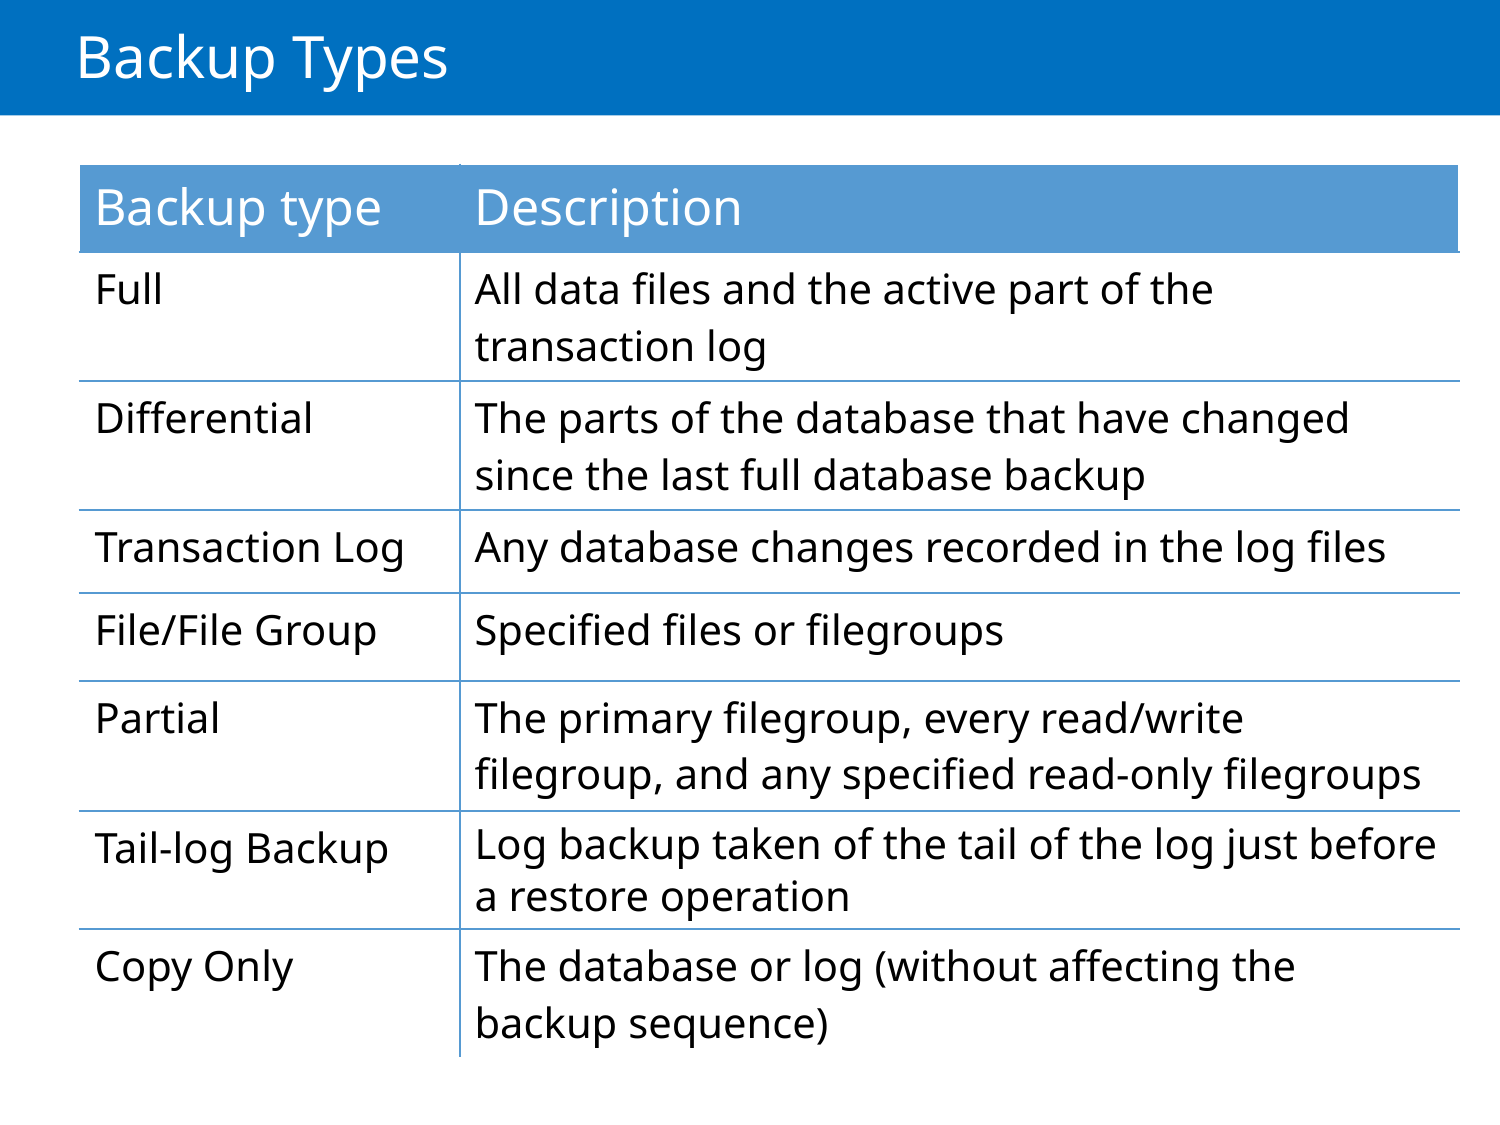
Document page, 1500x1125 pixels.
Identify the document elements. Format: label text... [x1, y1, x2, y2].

table_cell Partial [80, 682, 459, 810]
table_cell Copy Only [80, 930, 459, 1057]
table_cell File/File Group [80, 594, 459, 680]
table_cell All data files and the active part of the transaction log [461, 253, 1458, 380]
table_cell Full [80, 253, 459, 380]
table_cell The parts of the database that have changed since the last full database backup [461, 382, 1458, 509]
title Backup Types [75, 0, 1351, 122]
table_header Description [461, 165, 1458, 251]
table_header Backup type [80, 165, 459, 251]
table_cell Transaction Log [80, 511, 459, 592]
table_cell Tail-log Backup [80, 812, 459, 928]
table_cell The primary filegroup, every read/write filegroup, and any specified read-only filegroups [461, 682, 1458, 810]
table_cell The database or log (without affecting the backup sequence) [461, 930, 1458, 1057]
table_cell Differential [80, 382, 459, 509]
table_cell Specified files or filegroups [461, 594, 1458, 680]
table_cell Any database changes recorded in the log files [461, 511, 1458, 592]
table_cell Log backup taken of the tail of the log just before a restore operation [461, 812, 1458, 928]
